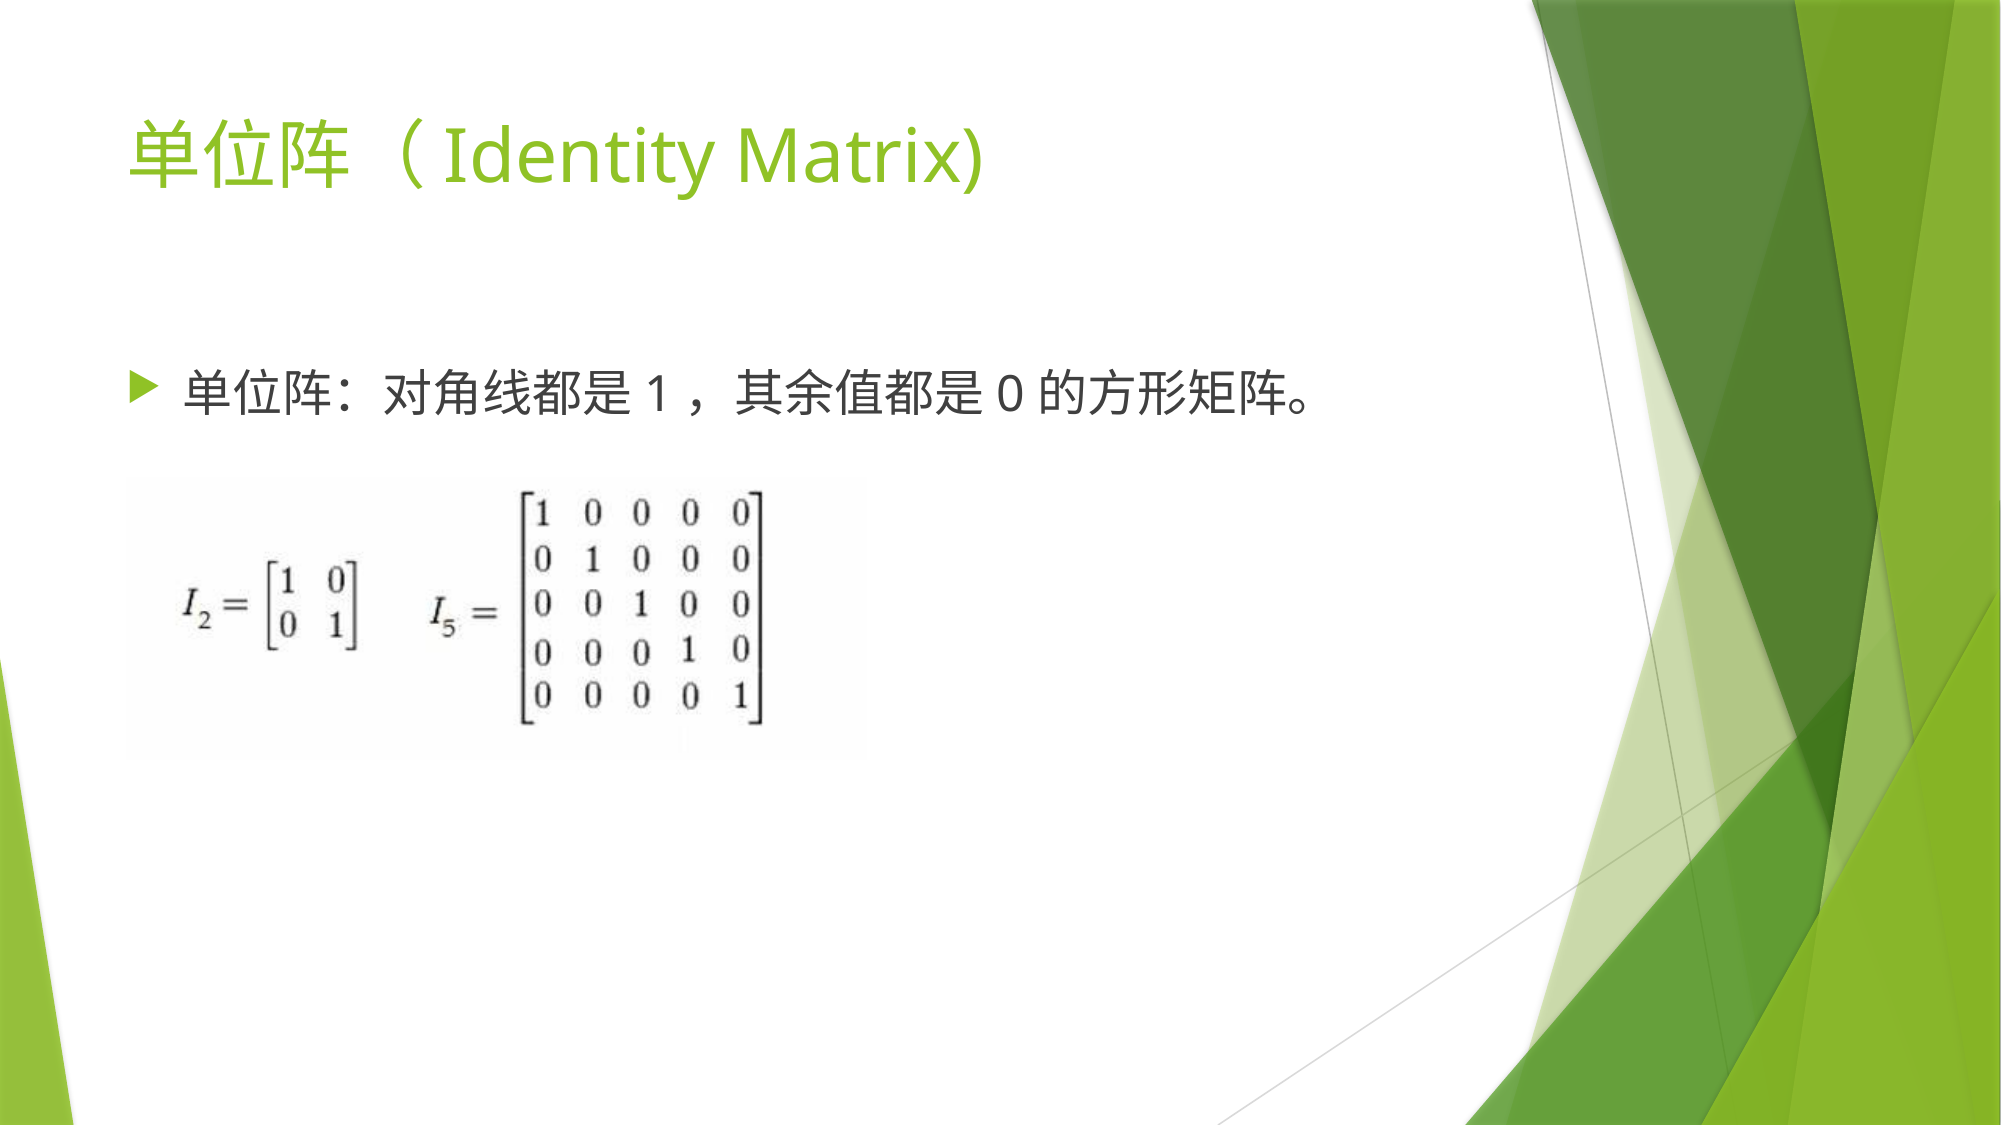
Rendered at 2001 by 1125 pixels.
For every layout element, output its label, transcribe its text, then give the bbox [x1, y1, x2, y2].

list 单位阵：对角线都是1，其余值都是0的方形矩阵。 [111, 354, 1522, 992]
title 单位阵（Identity Matrix) [111, 99, 1522, 317]
picture [125, 476, 868, 761]
